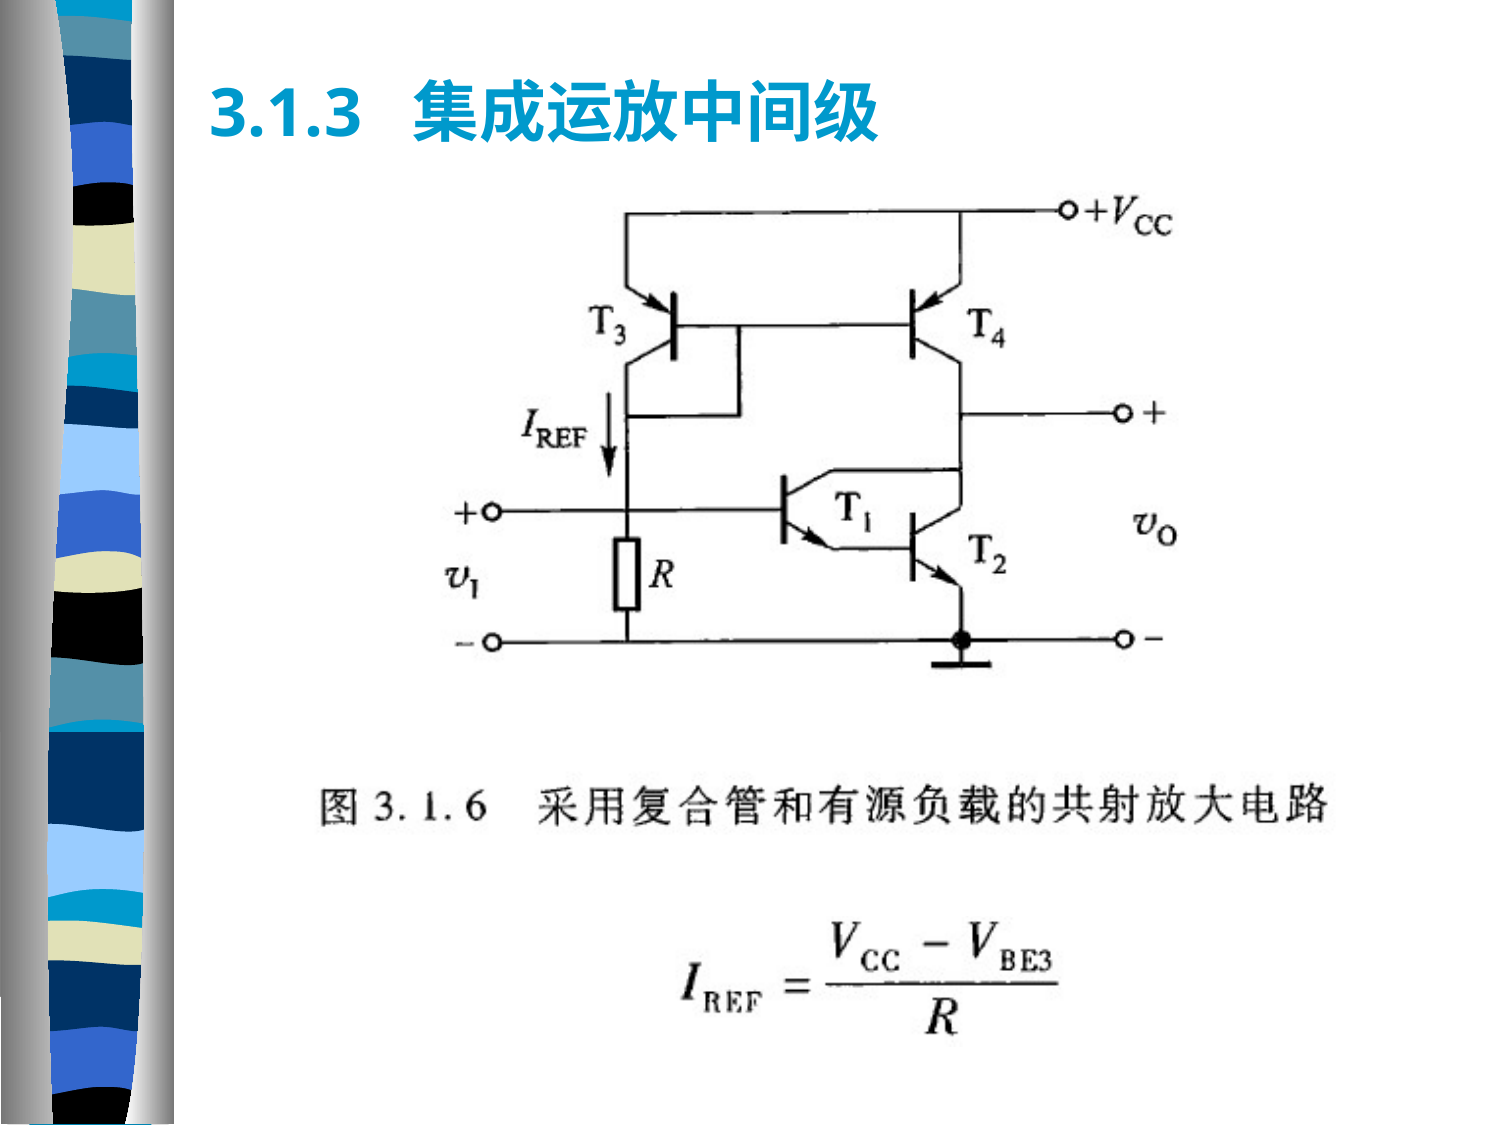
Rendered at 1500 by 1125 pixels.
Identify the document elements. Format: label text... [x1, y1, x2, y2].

text_box 3.1.3 集成运放中间级 [194, 54, 1370, 158]
picture [643, 916, 1095, 1048]
picture [289, 184, 1377, 847]
